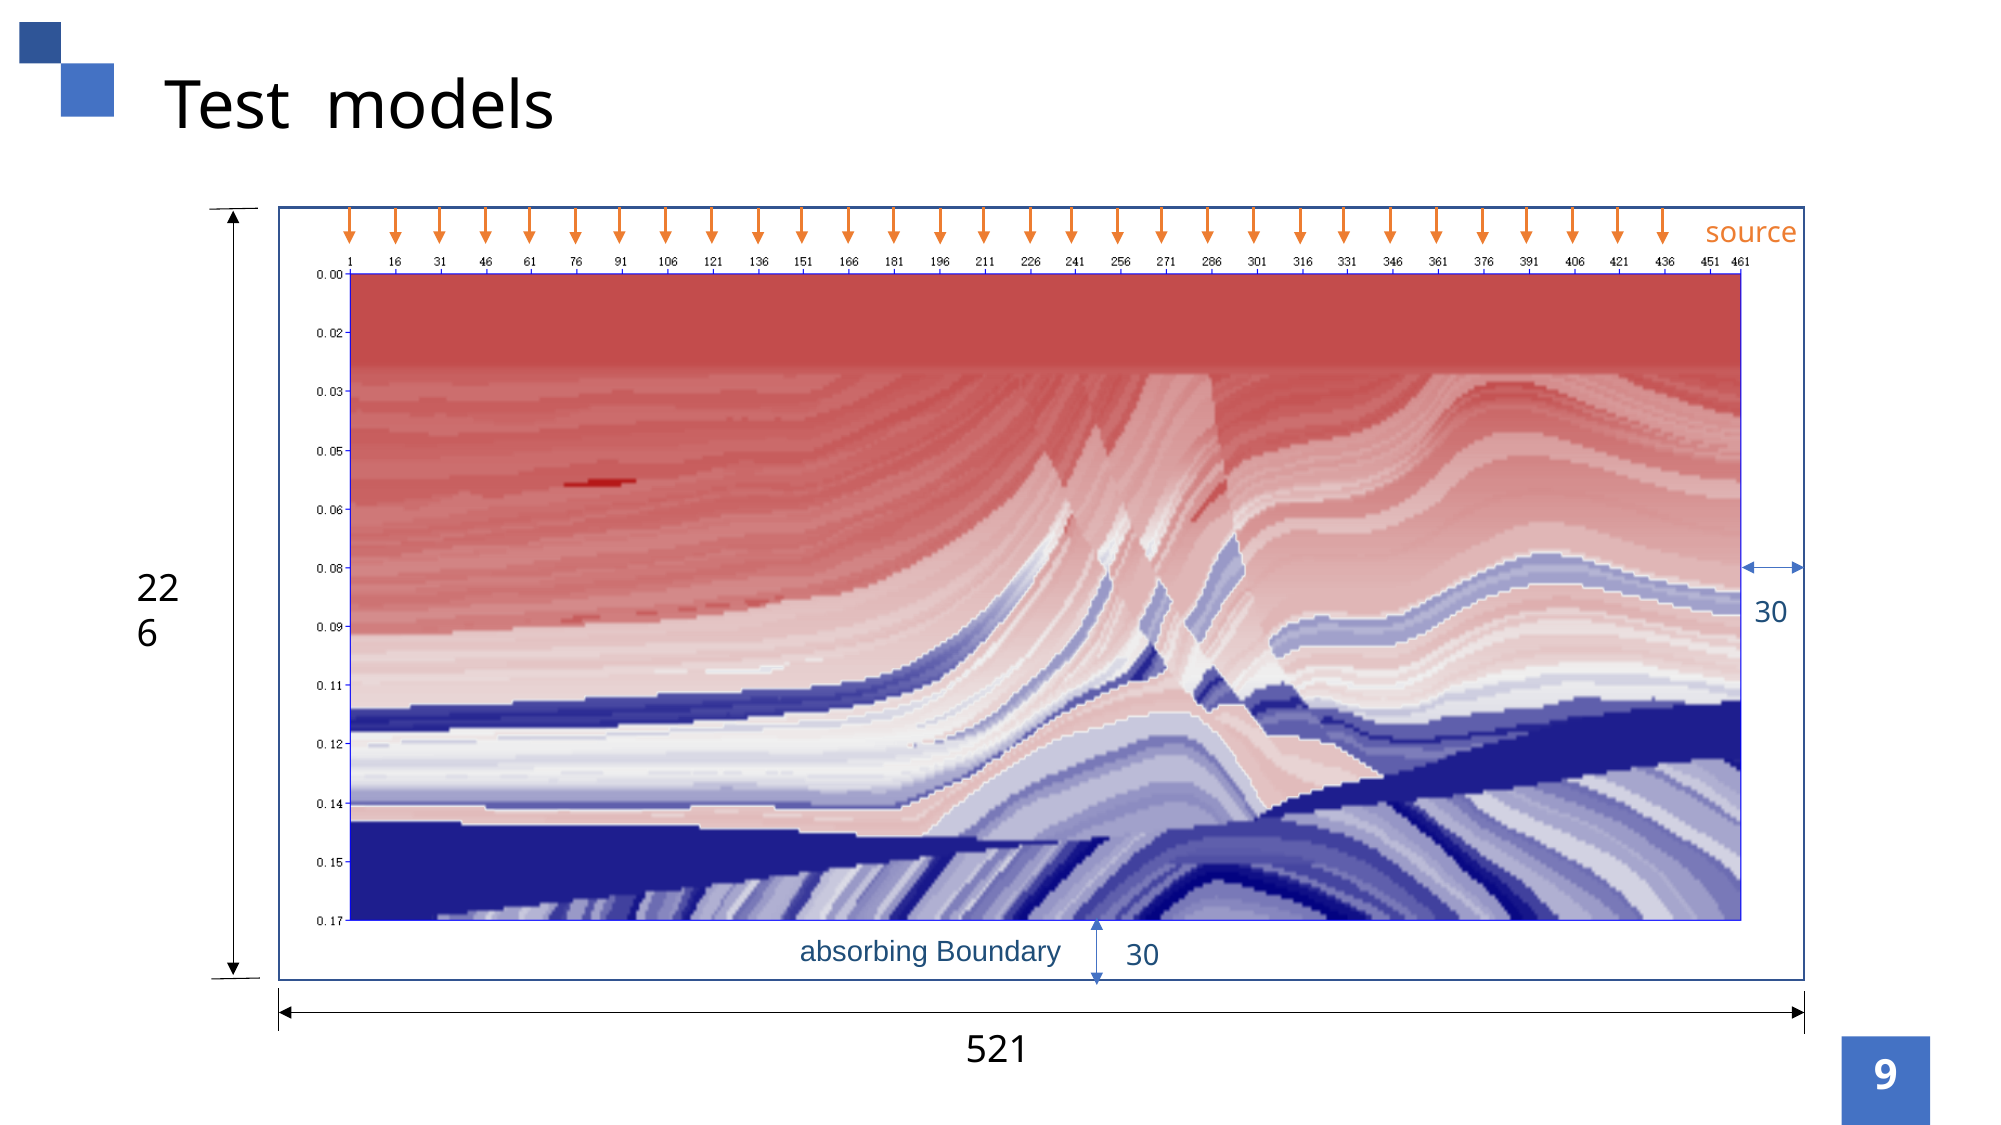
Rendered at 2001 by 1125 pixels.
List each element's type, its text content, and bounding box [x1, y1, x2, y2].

text_box Test models [150, 54, 1343, 150]
slide_number 9 [1771, 1046, 2000, 1107]
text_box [121, 205, 1853, 1079]
